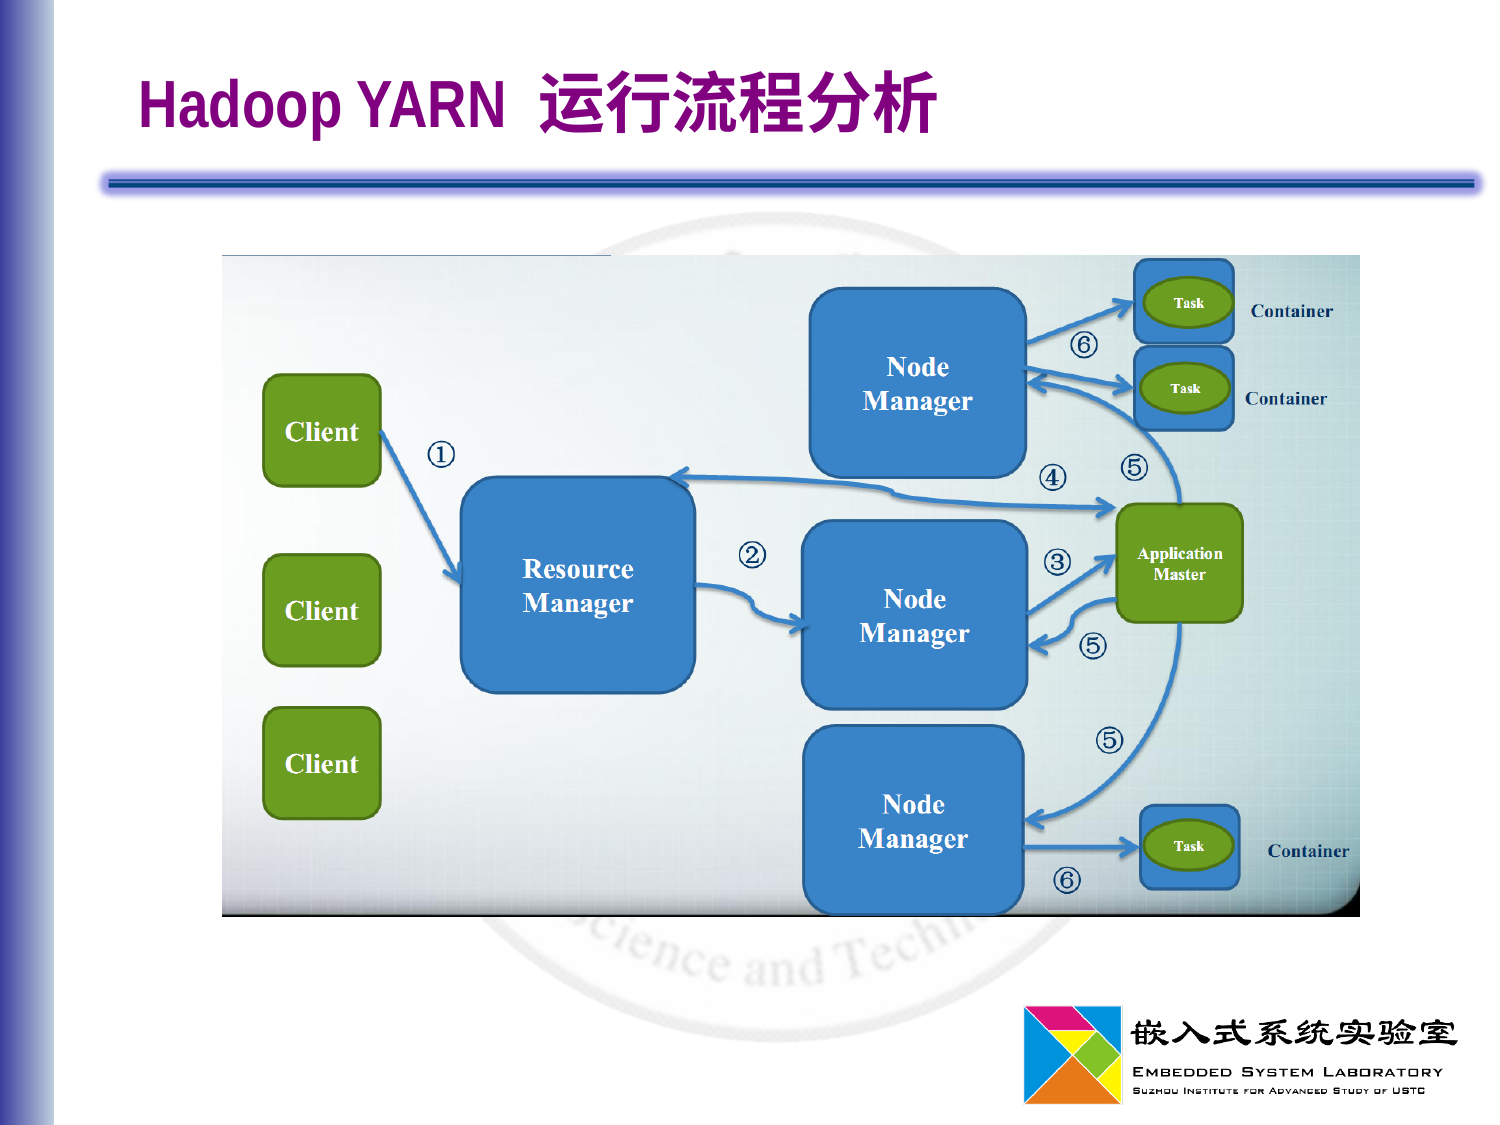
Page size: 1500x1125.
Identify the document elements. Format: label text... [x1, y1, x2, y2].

title Hadoop YARN 运行流程分析 [123, 42, 1459, 150]
picture [88, 160, 1495, 1105]
